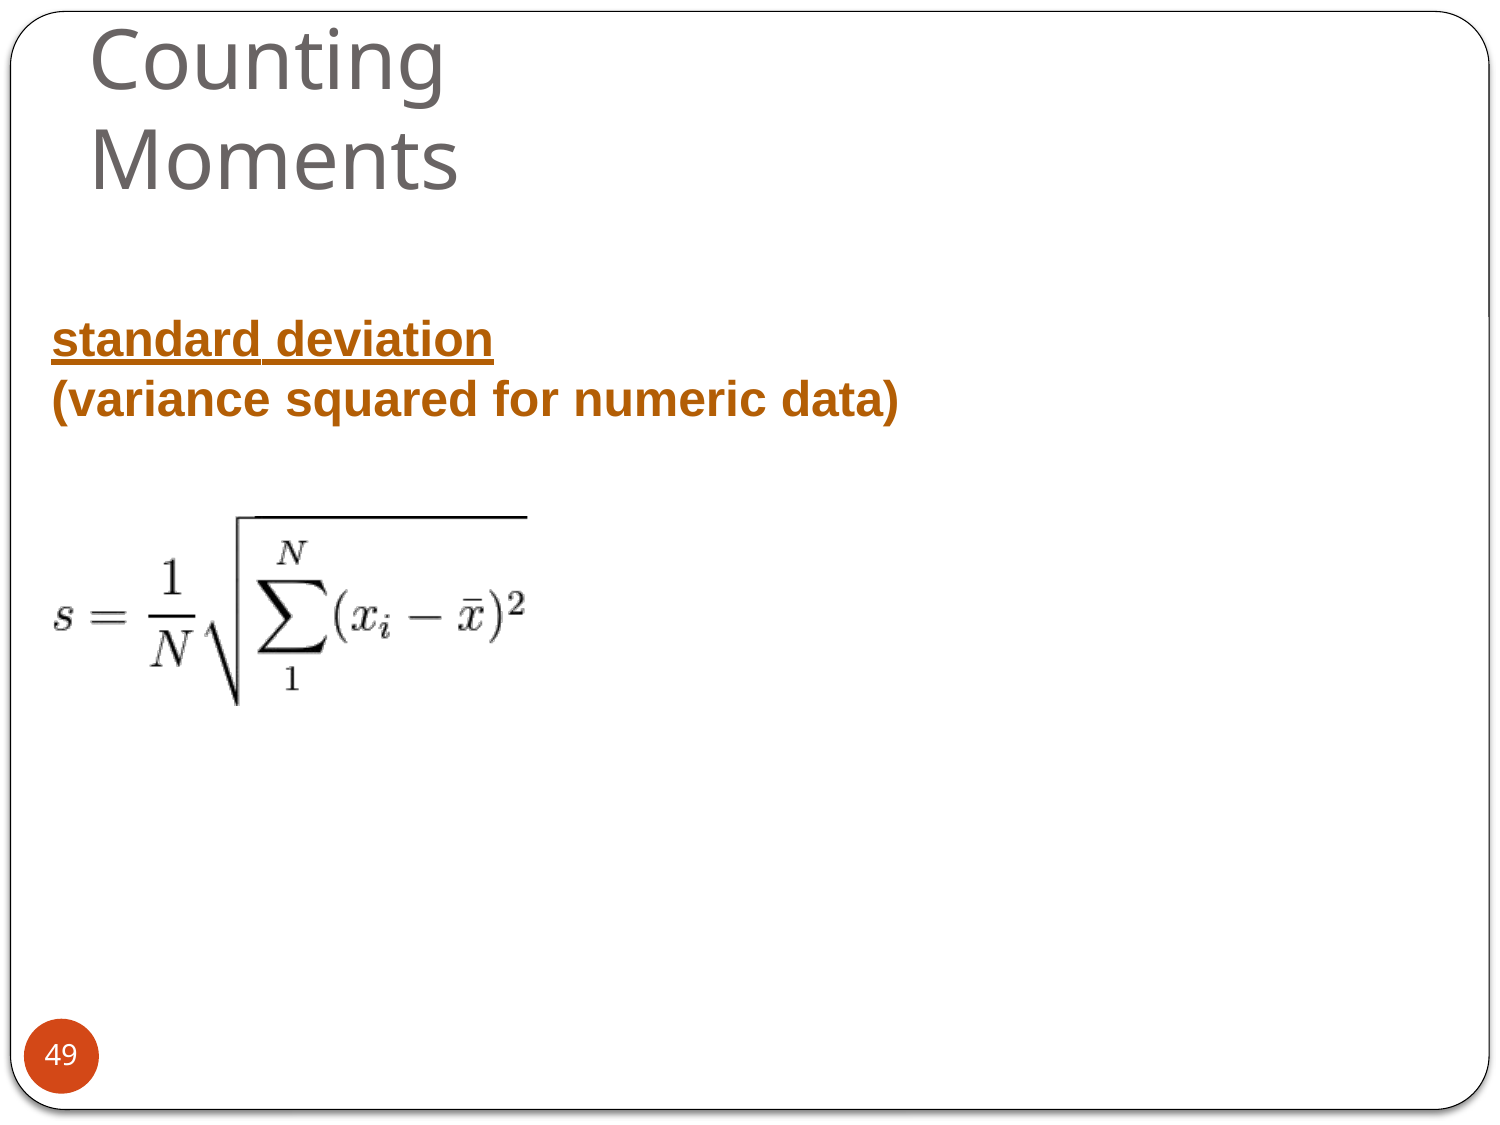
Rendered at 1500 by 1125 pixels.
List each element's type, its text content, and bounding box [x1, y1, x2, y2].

title Counting Moments [86, 4, 770, 207]
slide_number 49 [23, 1018, 99, 1094]
text_box standard deviation (variance squared for numeric data) [49, 304, 903, 427]
text_box [53, 516, 537, 706]
